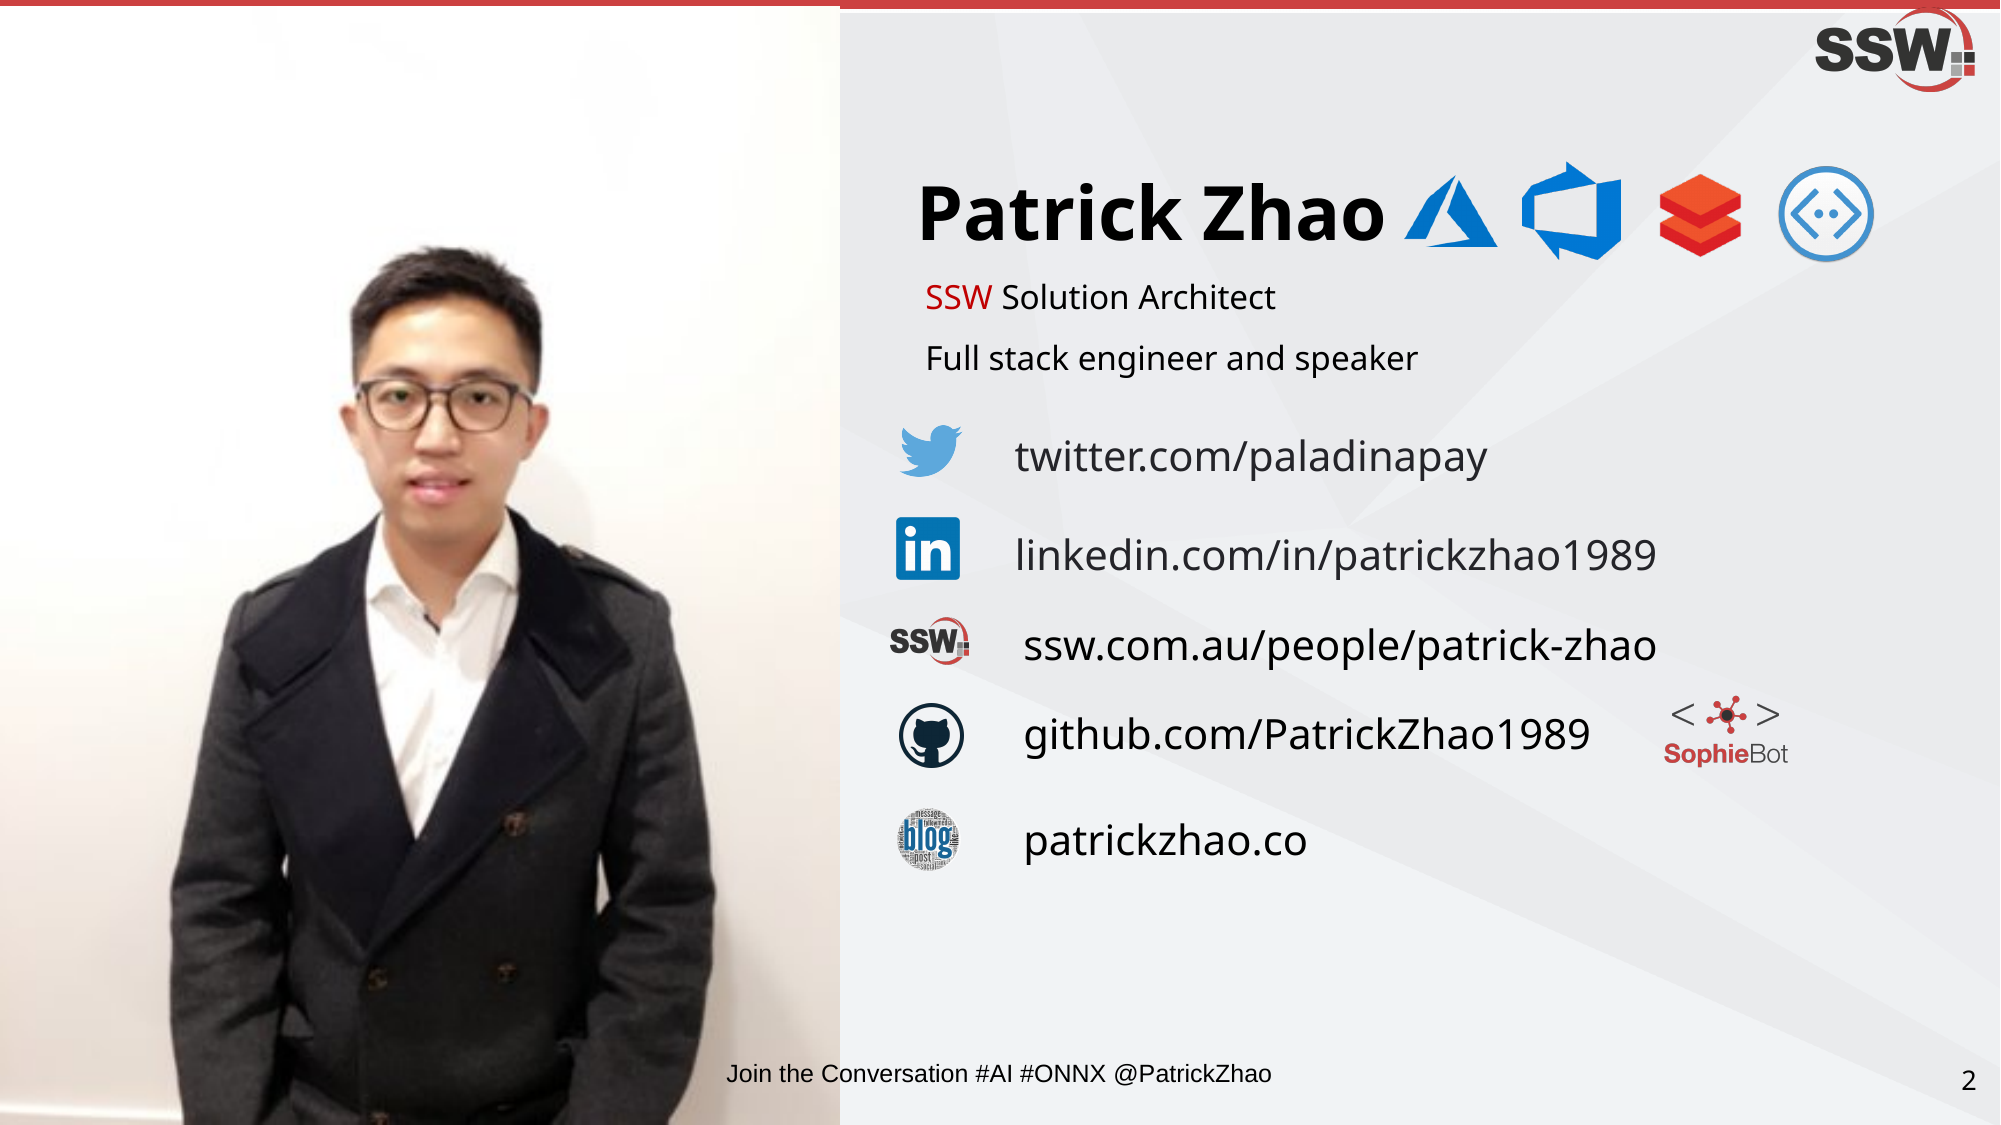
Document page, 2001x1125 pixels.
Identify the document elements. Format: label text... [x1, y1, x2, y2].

picture [896, 517, 960, 581]
picture [896, 807, 961, 872]
picture [1775, 165, 1876, 266]
picture [1811, 0, 1978, 100]
footer Join the Conversation #AI #ONNX @PatrickZhao [843, 1042, 1871, 1103]
picture [1522, 161, 1621, 260]
picture [1630, 673, 1824, 790]
picture [0, 6, 840, 1125]
slide_number 2 [1871, 1038, 1992, 1125]
text_box twitter.com/paladinapay [999, 425, 1777, 484]
picture [899, 425, 963, 477]
text_box linkedin.com/in/patrickzhao1989 [1000, 524, 1777, 584]
picture [1391, 151, 1510, 270]
text_box patrickzhao.co [1008, 810, 1785, 869]
picture [1646, 161, 1754, 269]
text_box github.com/PatrickZhao1989 [1008, 703, 1625, 762]
text_box ssw.com.au/people/patrick-zhao [1008, 611, 1978, 677]
text_box Patrick Zhao SSW Solution Architect Full stack engineer and speaker [887, 151, 1900, 951]
picture [899, 703, 964, 768]
picture [889, 611, 969, 671]
